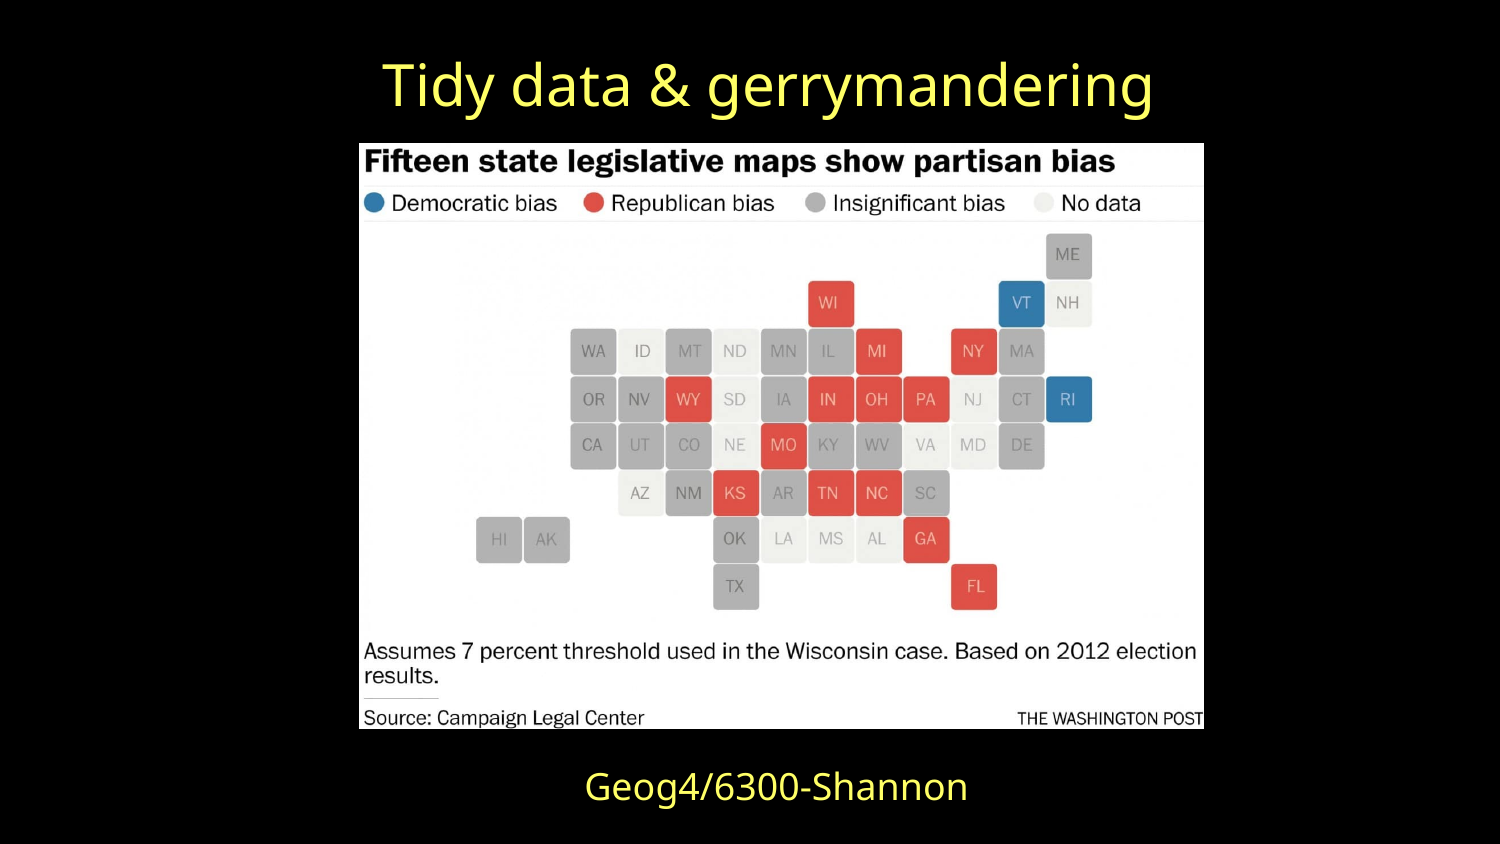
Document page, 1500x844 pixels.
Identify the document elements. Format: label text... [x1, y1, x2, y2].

picture [359, 143, 1204, 729]
subtitle Tidy data & gerrymandering [70, 33, 1468, 164]
text_box Geog4/6300-Shannon [569, 755, 985, 815]
